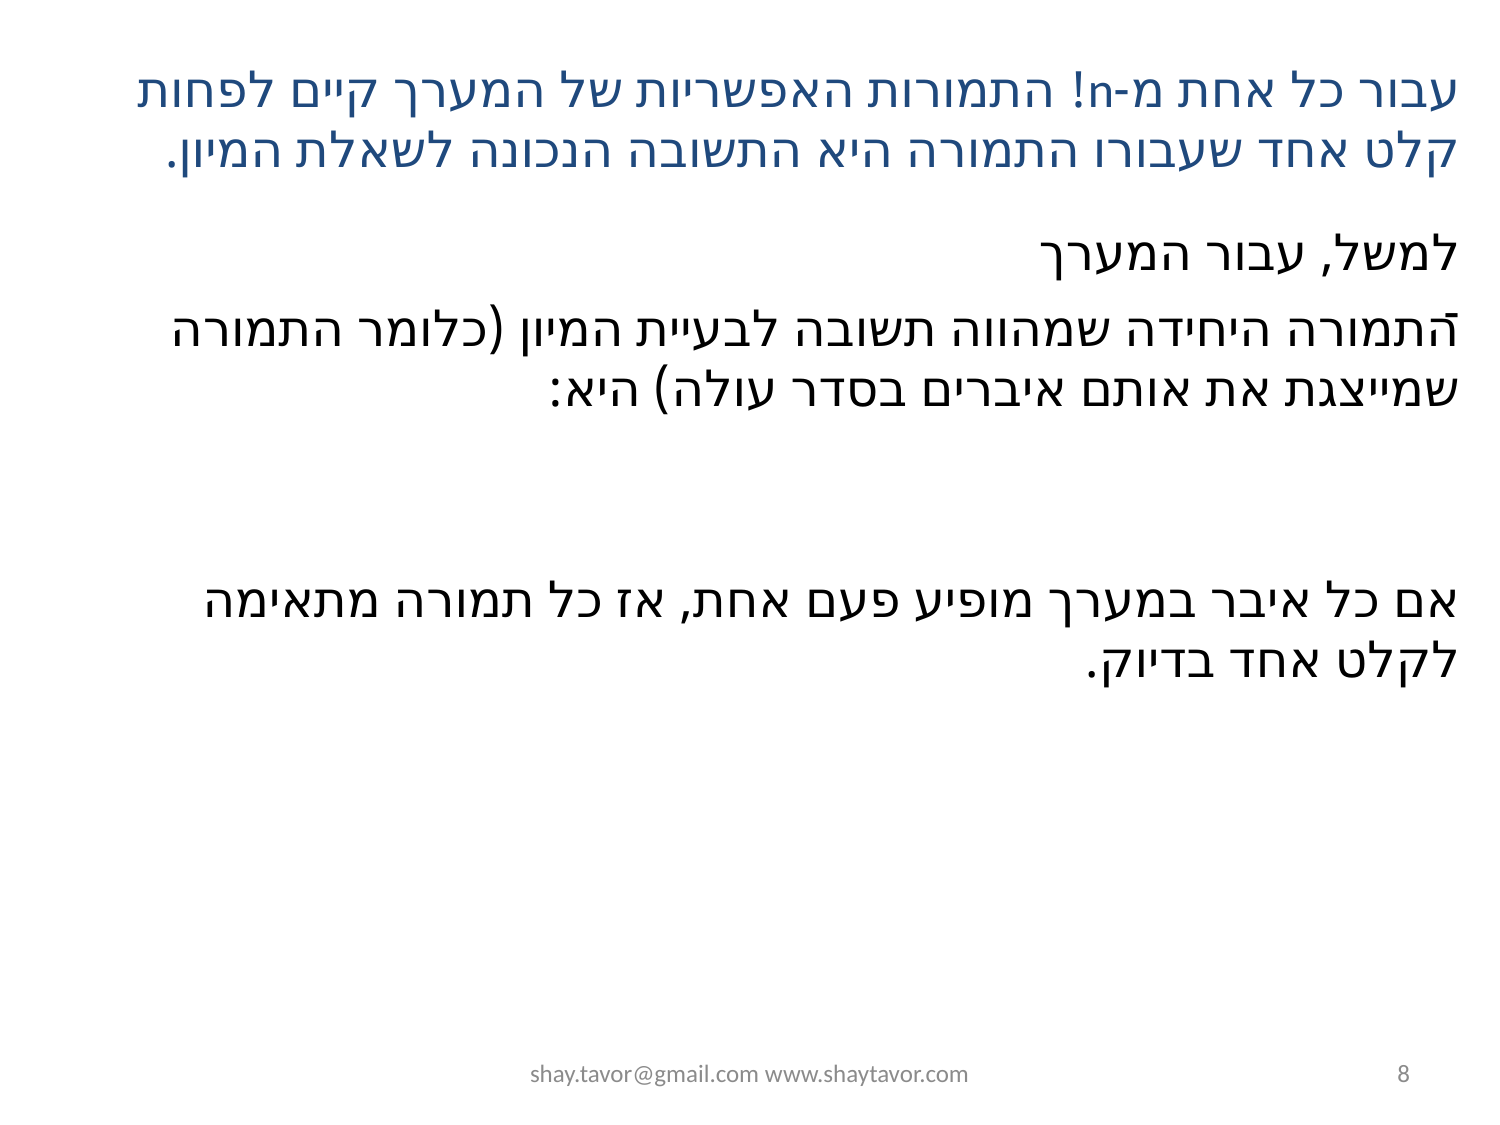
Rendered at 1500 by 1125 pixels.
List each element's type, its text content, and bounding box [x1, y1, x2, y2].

footer shay.tavor@gmail.com www.shaytavor.com [512, 1042, 988, 1103]
text_box עבור כל אחת מ-n! התמורות האפשריות של המערך קיים לפחות קלט אחד שעבורו התמורה היא התשובה הנכונה לשאלת המיון. [24, 49, 1475, 185]
text_box התמורה היחידה שמהווה תשובה לבעיית המיון (כלומר התמורה שמייצגת את אותם איברים בסדר עולה) היא: [52, 288, 1475, 424]
text_box למשל, עבור המערך - [1012, 212, 1475, 288]
slide_number 8 [1074, 1042, 1425, 1103]
text_box אם כל איבר במערך מופיע פעם אחת, אז כל תמורה מתאימה לקלט אחד בדיוק. [52, 559, 1475, 695]
